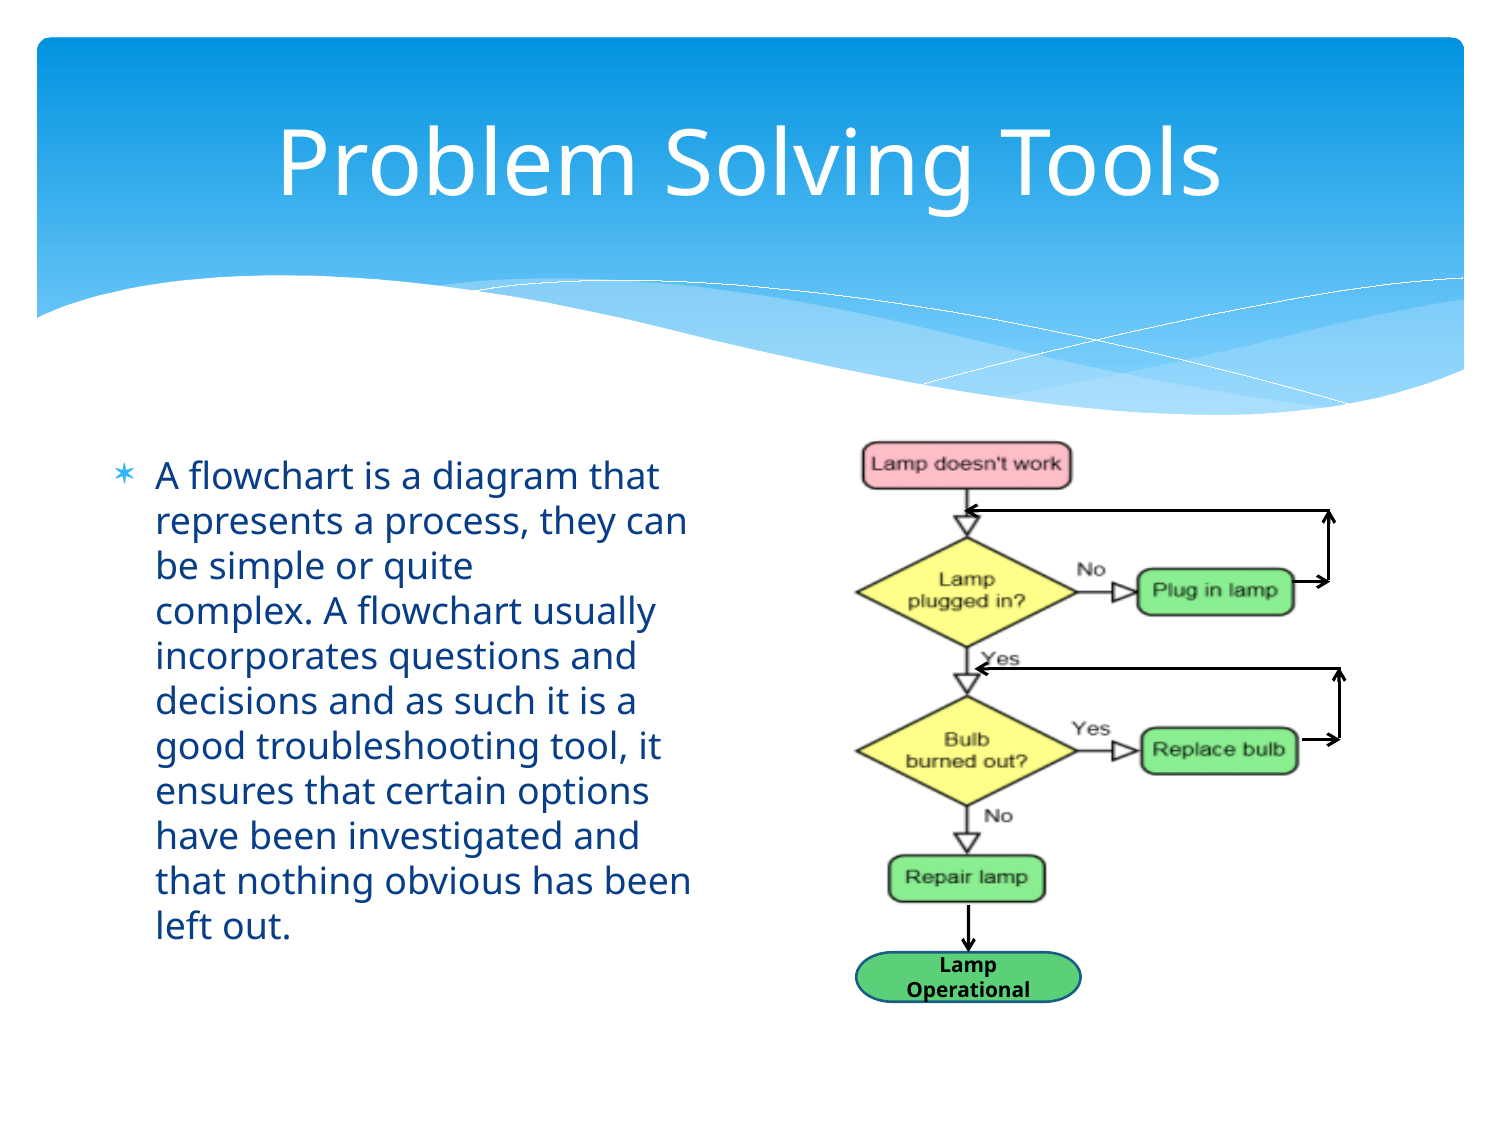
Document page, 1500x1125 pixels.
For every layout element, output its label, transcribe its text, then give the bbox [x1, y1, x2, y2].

text_box Lamp Operational [854, 950, 1082, 1004]
list A flowchart is a diagram that represents a process, they can be simple or quite complex. A flowchart usually incorporates questions and decisions and as such it is a good troubleshooting tool, it ensures that certain options have been investigated and that nothing obvious has been left out. [100, 444, 728, 1010]
picture [844, 432, 1306, 914]
title Problem Solving Tools [75, 55, 1425, 261]
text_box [974, 667, 1341, 740]
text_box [963, 509, 1331, 582]
